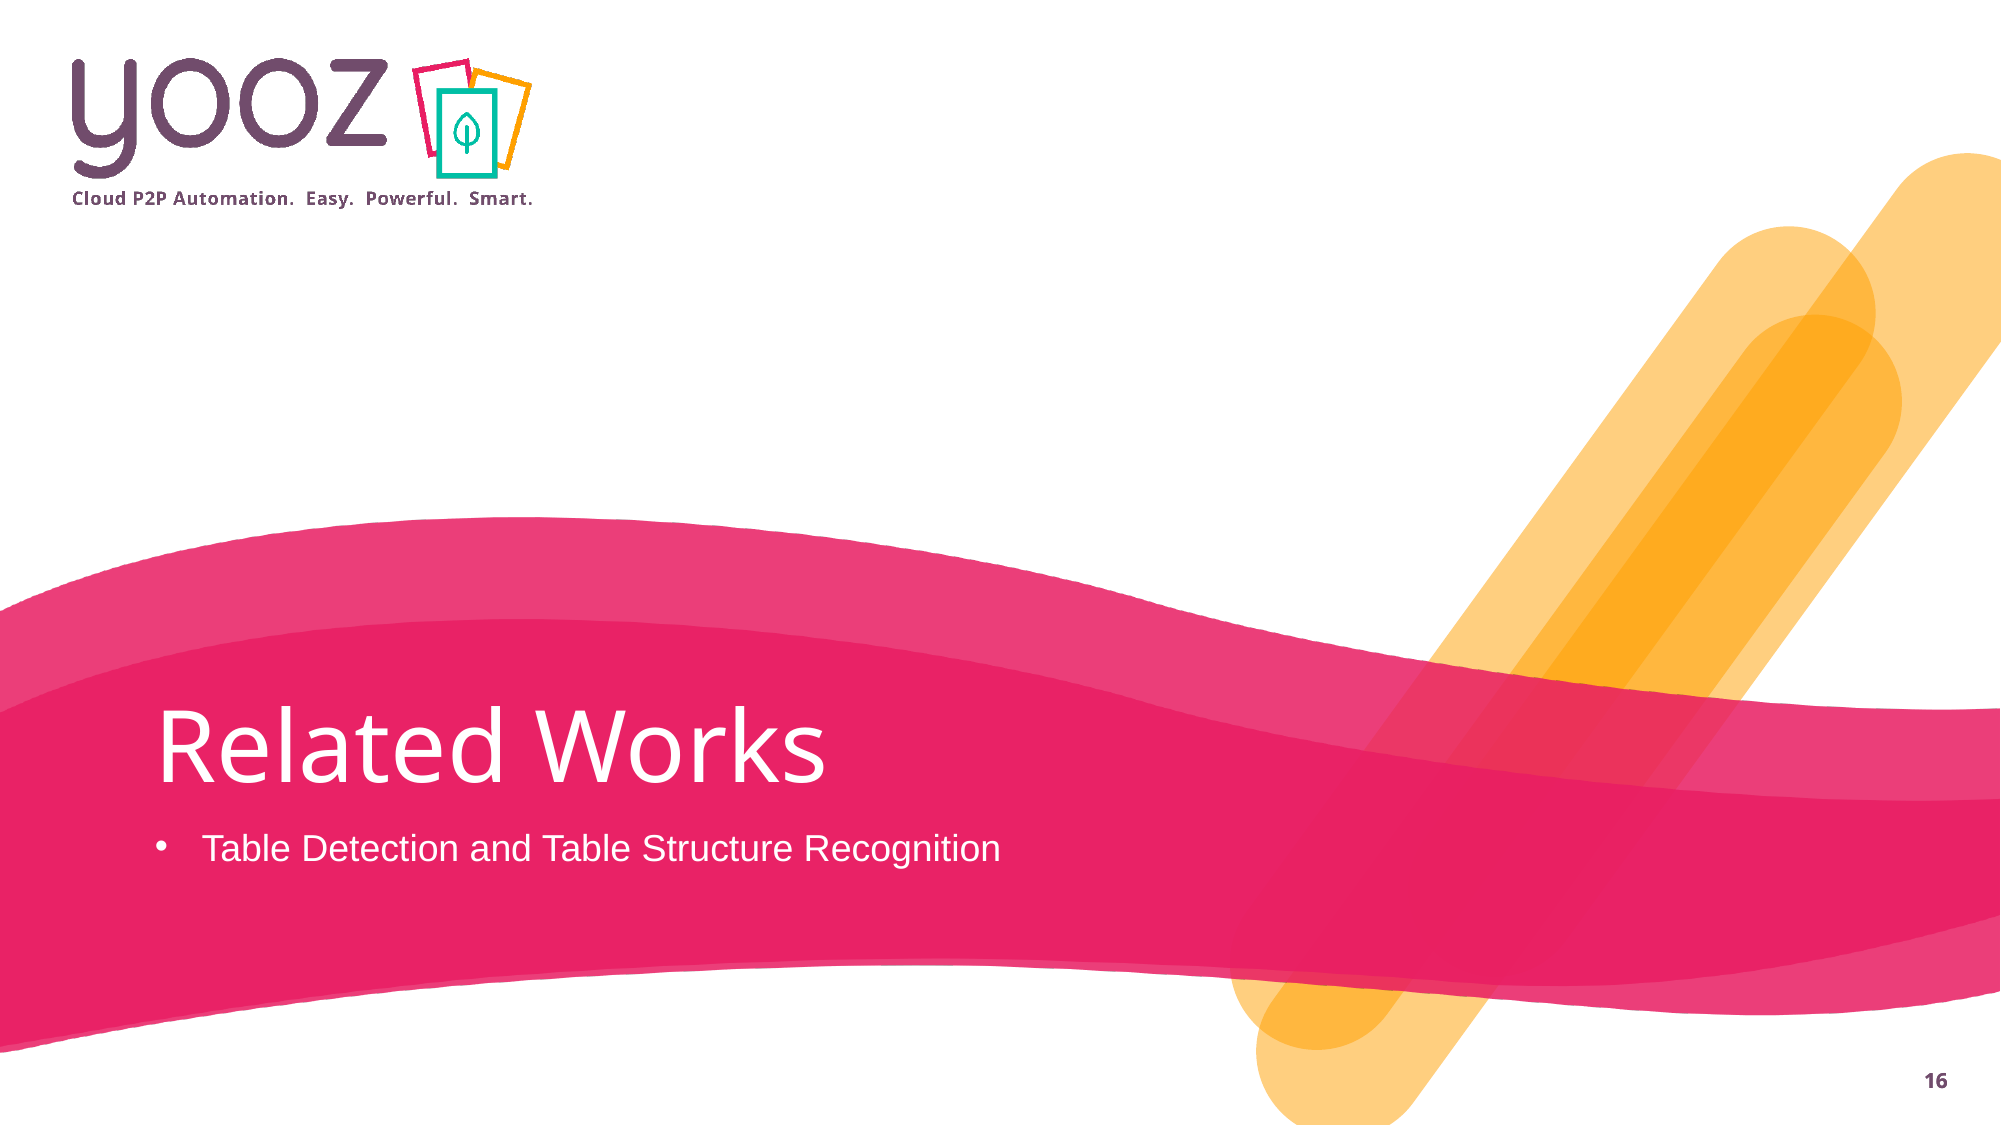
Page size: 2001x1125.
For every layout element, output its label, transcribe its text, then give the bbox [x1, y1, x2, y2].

text_box Related Works [139, 643, 1496, 858]
picture [0, 517, 2000, 1053]
slide_number 16 [1878, 1052, 1963, 1113]
picture [72, 58, 532, 209]
text_box Table Detection and Table Structure Recognition [140, 816, 1627, 876]
